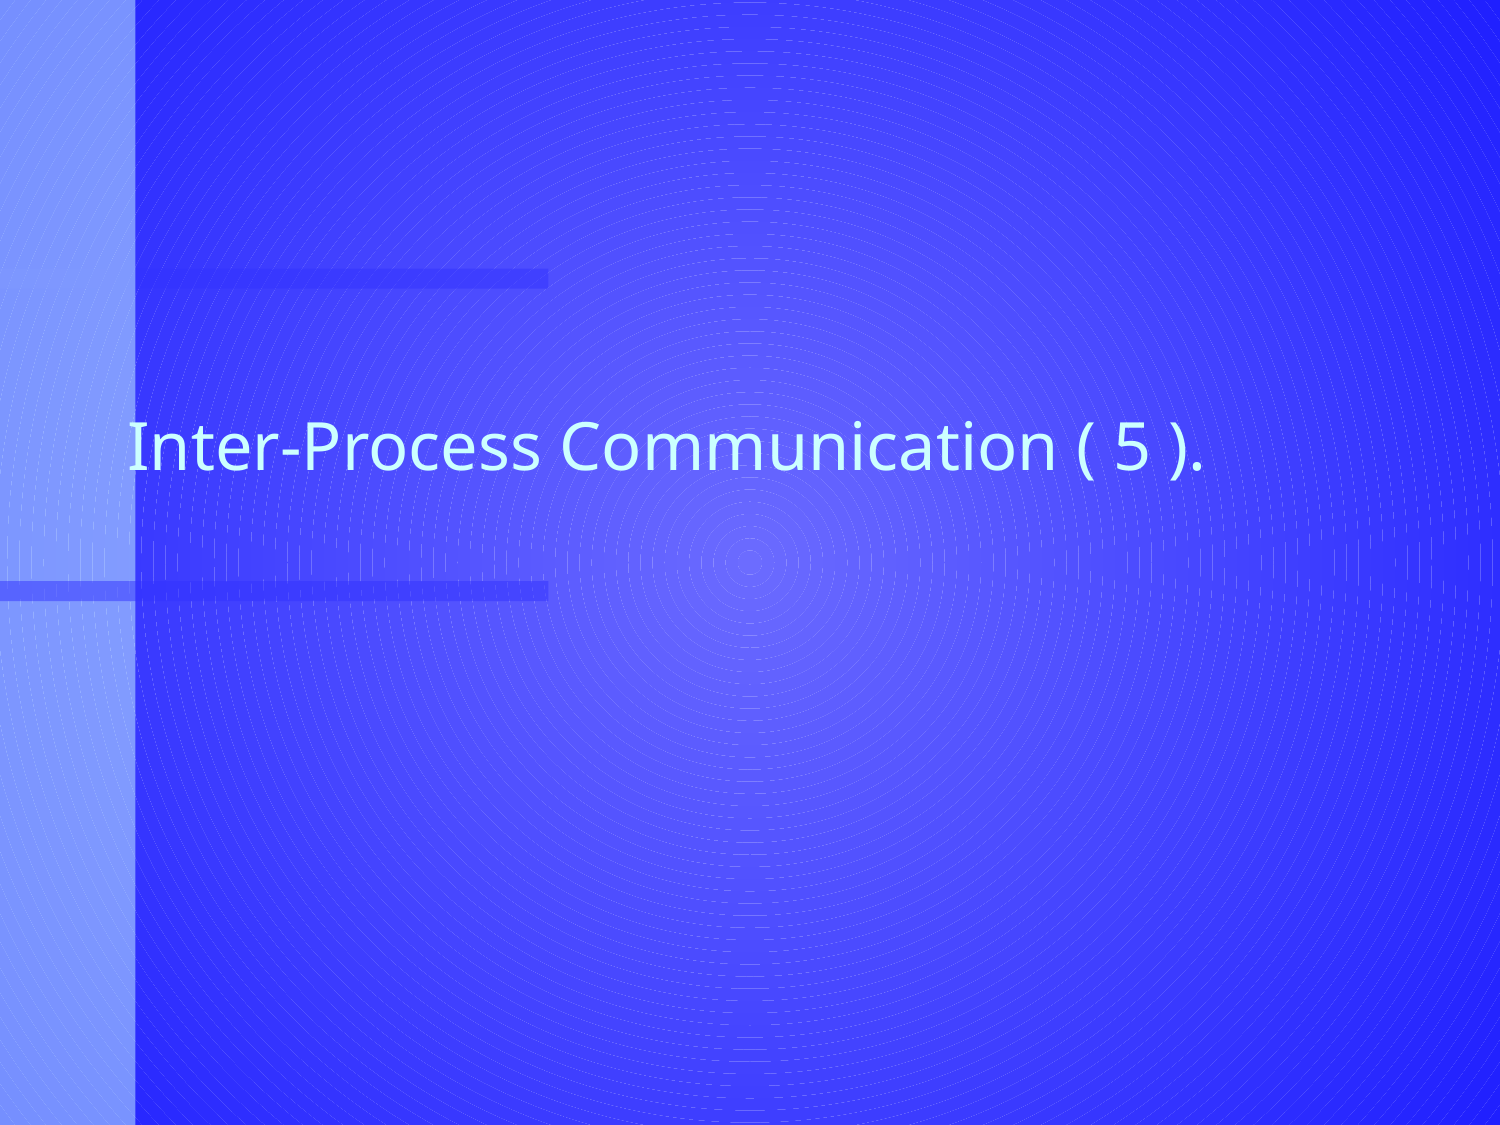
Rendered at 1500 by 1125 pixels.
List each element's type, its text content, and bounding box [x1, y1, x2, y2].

title Inter-Process Communication ( 5 ). [112, 350, 1388, 538]
